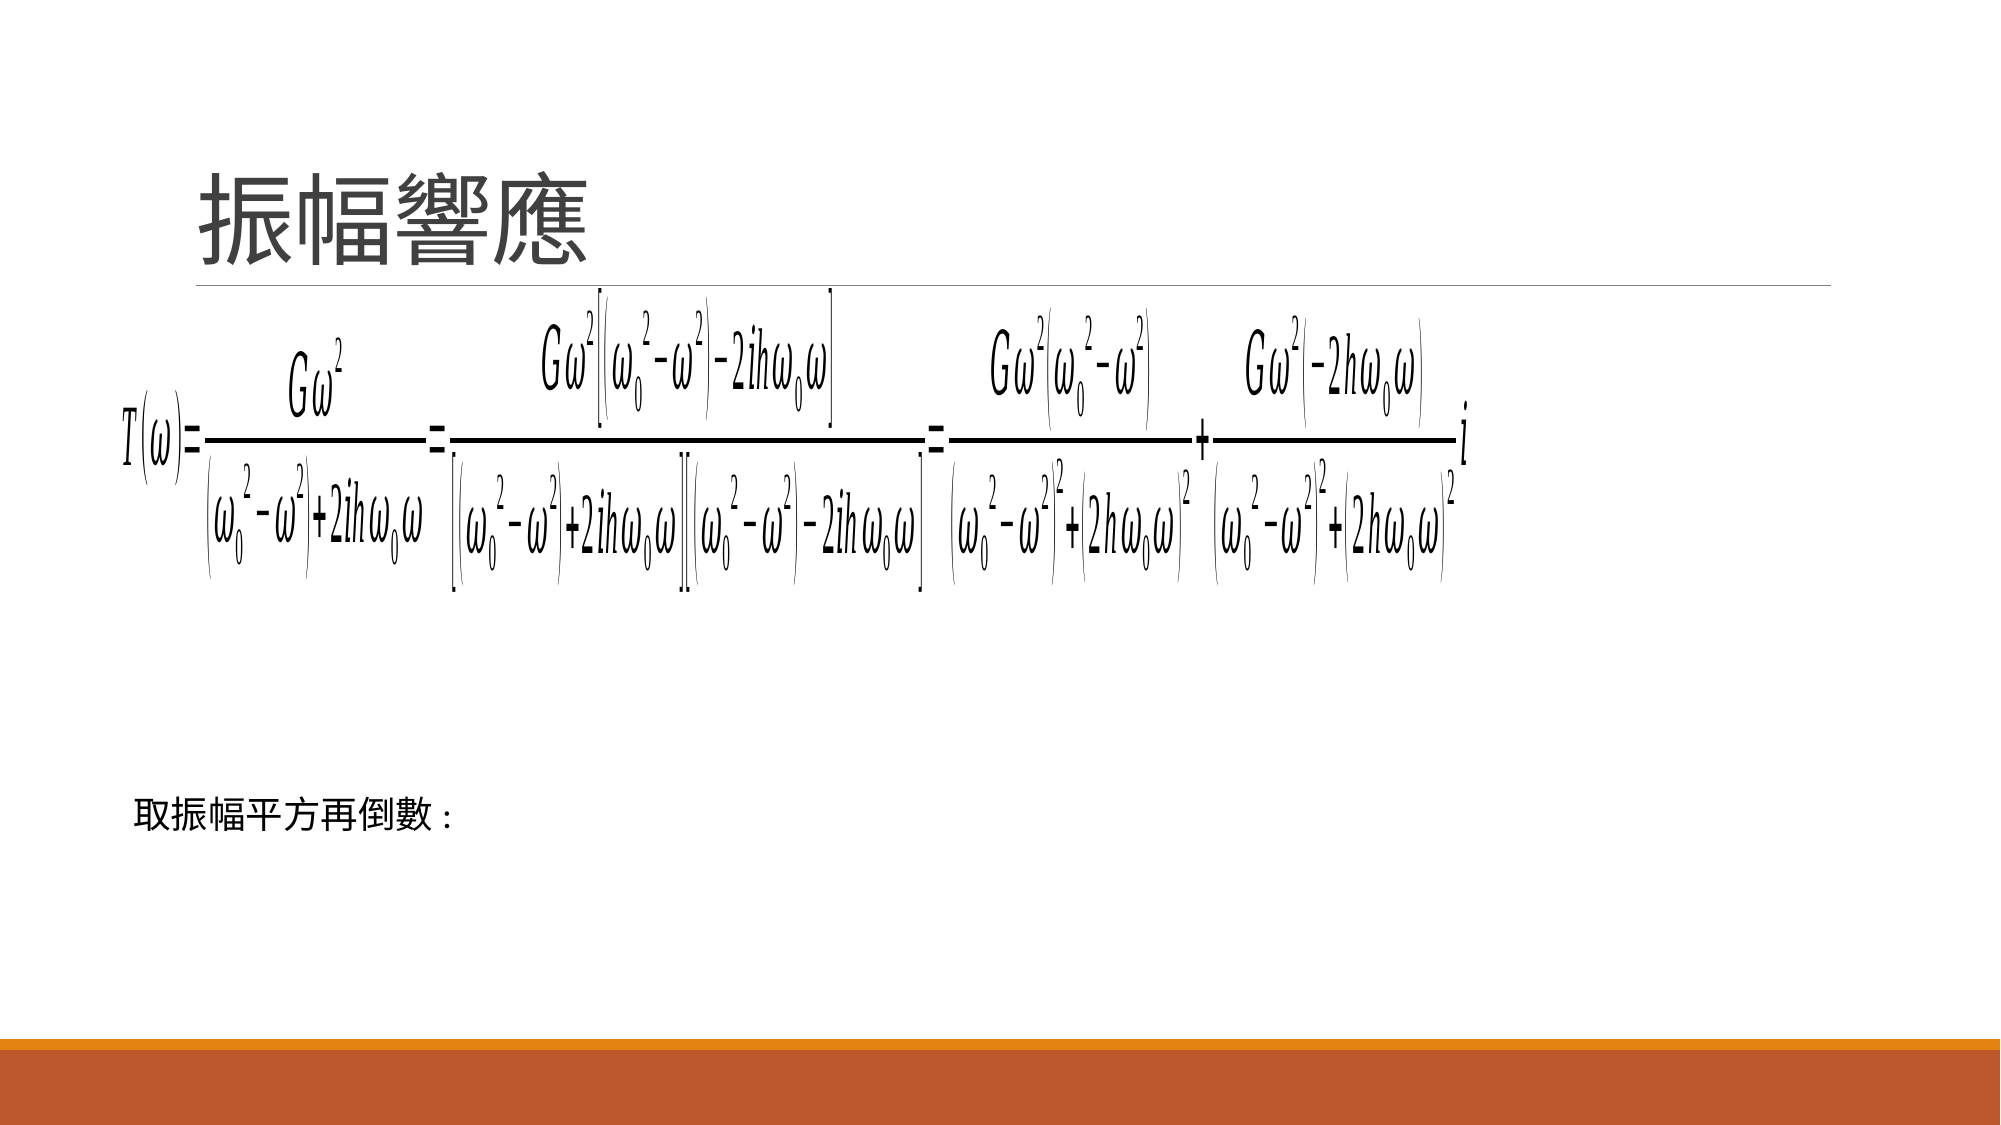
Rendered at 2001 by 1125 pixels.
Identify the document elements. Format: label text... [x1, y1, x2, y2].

title 振幅響應 [180, 47, 1830, 285]
